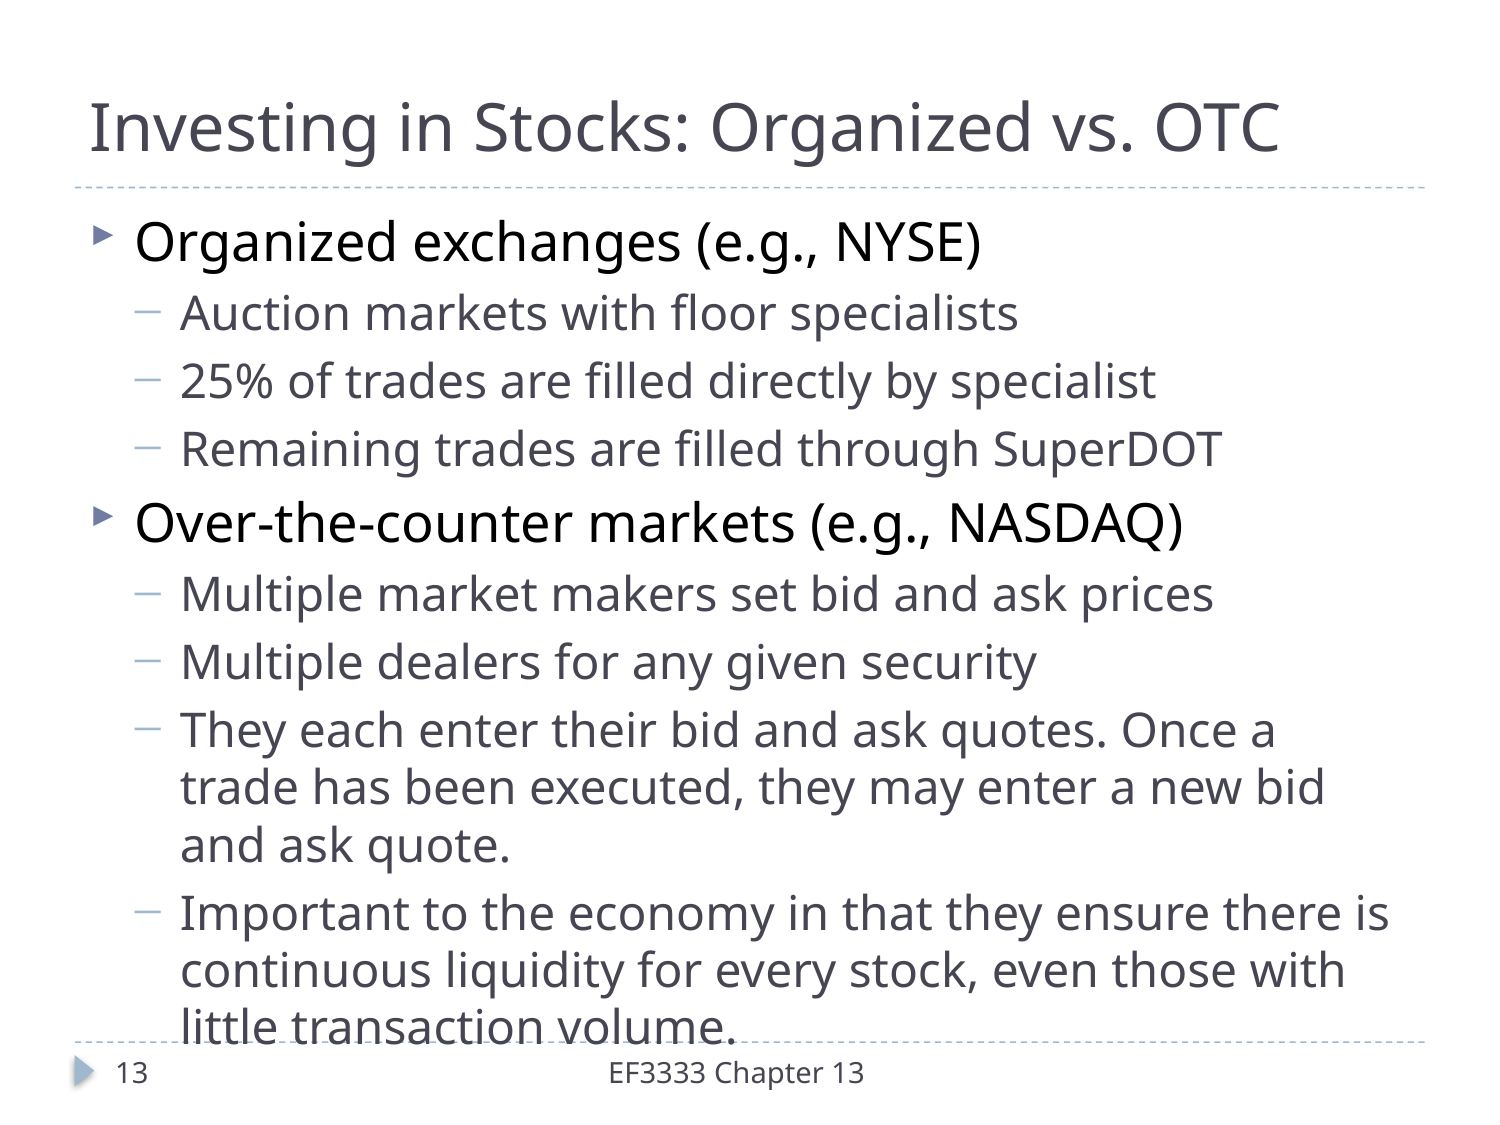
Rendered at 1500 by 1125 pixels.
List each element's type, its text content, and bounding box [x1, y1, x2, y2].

list Organized exchanges (e.g., NYSE) Auction markets with floor specialists 25% of trades are filled directly by specialist Remaining trades are filled through SuperDOT Over-the-counter markets (e.g., NASDAQ) Multiple market makers set bid and ask prices Multiple dealers for any given security They each enter their bid and ask quotes. Once a trade has been executed, they may enter a new bid and ask quote. Important to the economy in that they ensure there is continuous liquidity for every stock, even those with little transaction volume. [75, 200, 1425, 1010]
slide_number 13 [100, 1046, 426, 1107]
footer EF3333 Chapter 13 [475, 1046, 880, 1107]
title Investing in Stocks: Organized vs. OTC [75, 24, 1425, 173]
